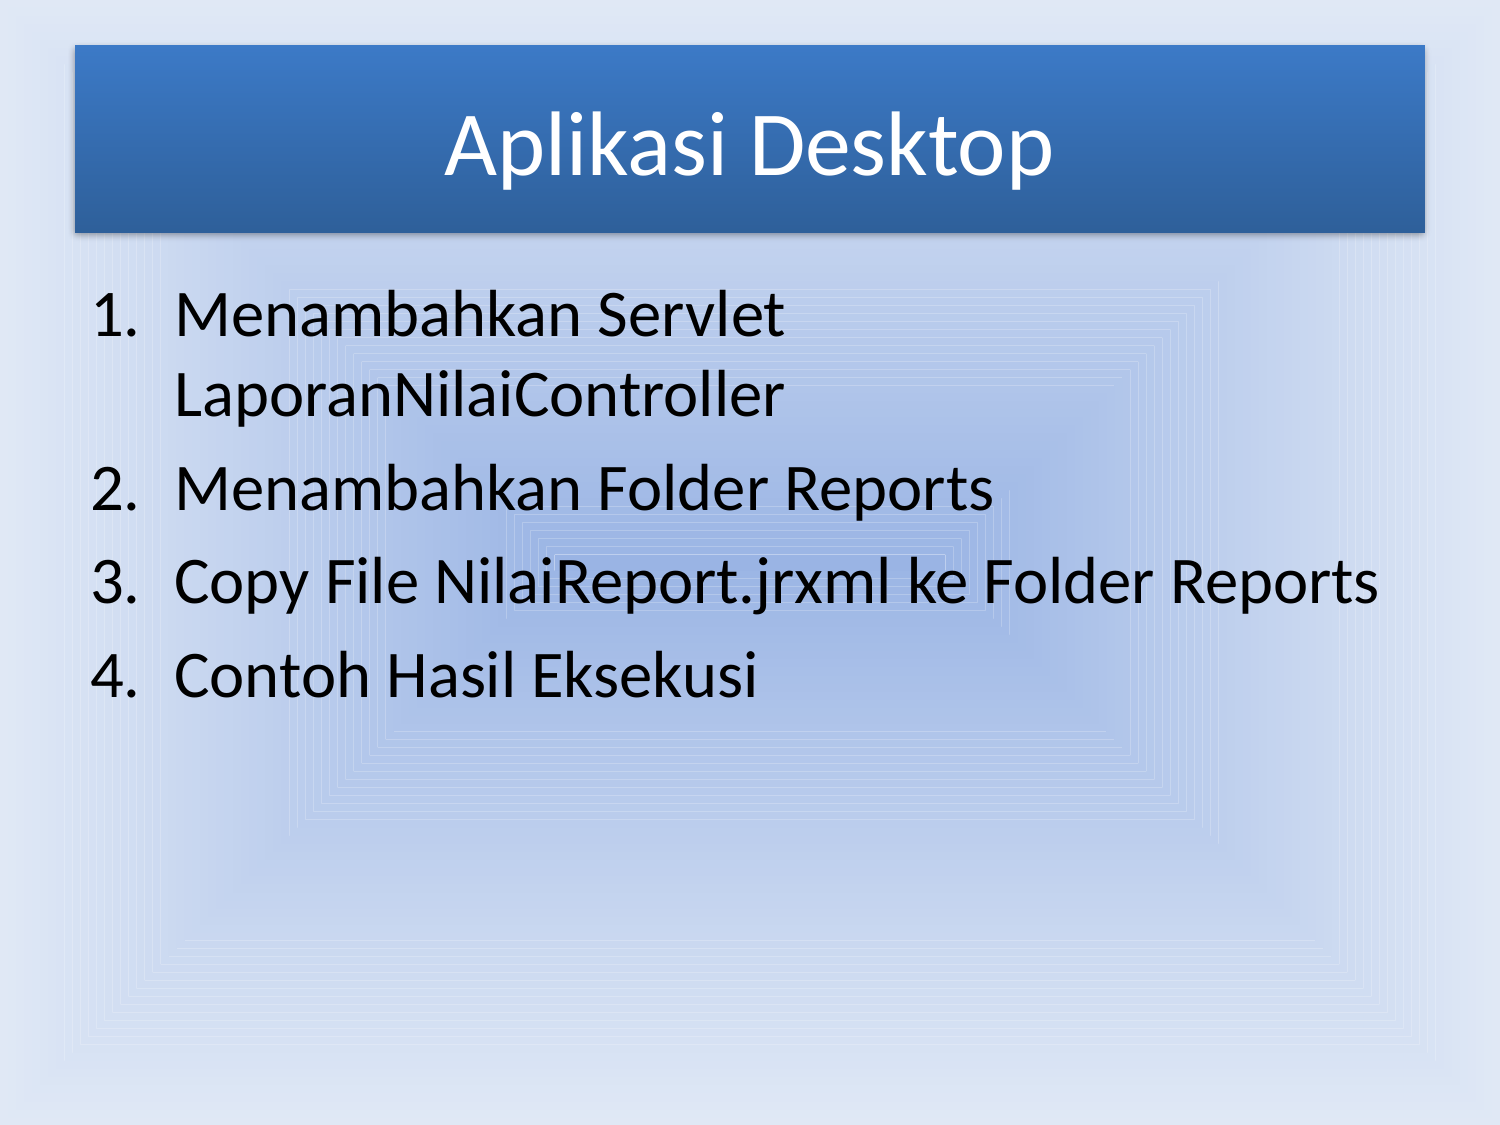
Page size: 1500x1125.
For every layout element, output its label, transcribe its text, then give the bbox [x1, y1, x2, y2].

title Aplikasi Desktop [75, 45, 1425, 233]
list Menambahkan Servlet LaporanNilaiController Menambahkan Folder Reports Copy File NilaiReport.jrxml ke Folder Reports Contoh Hasil Eksekusi [75, 262, 1425, 1005]
